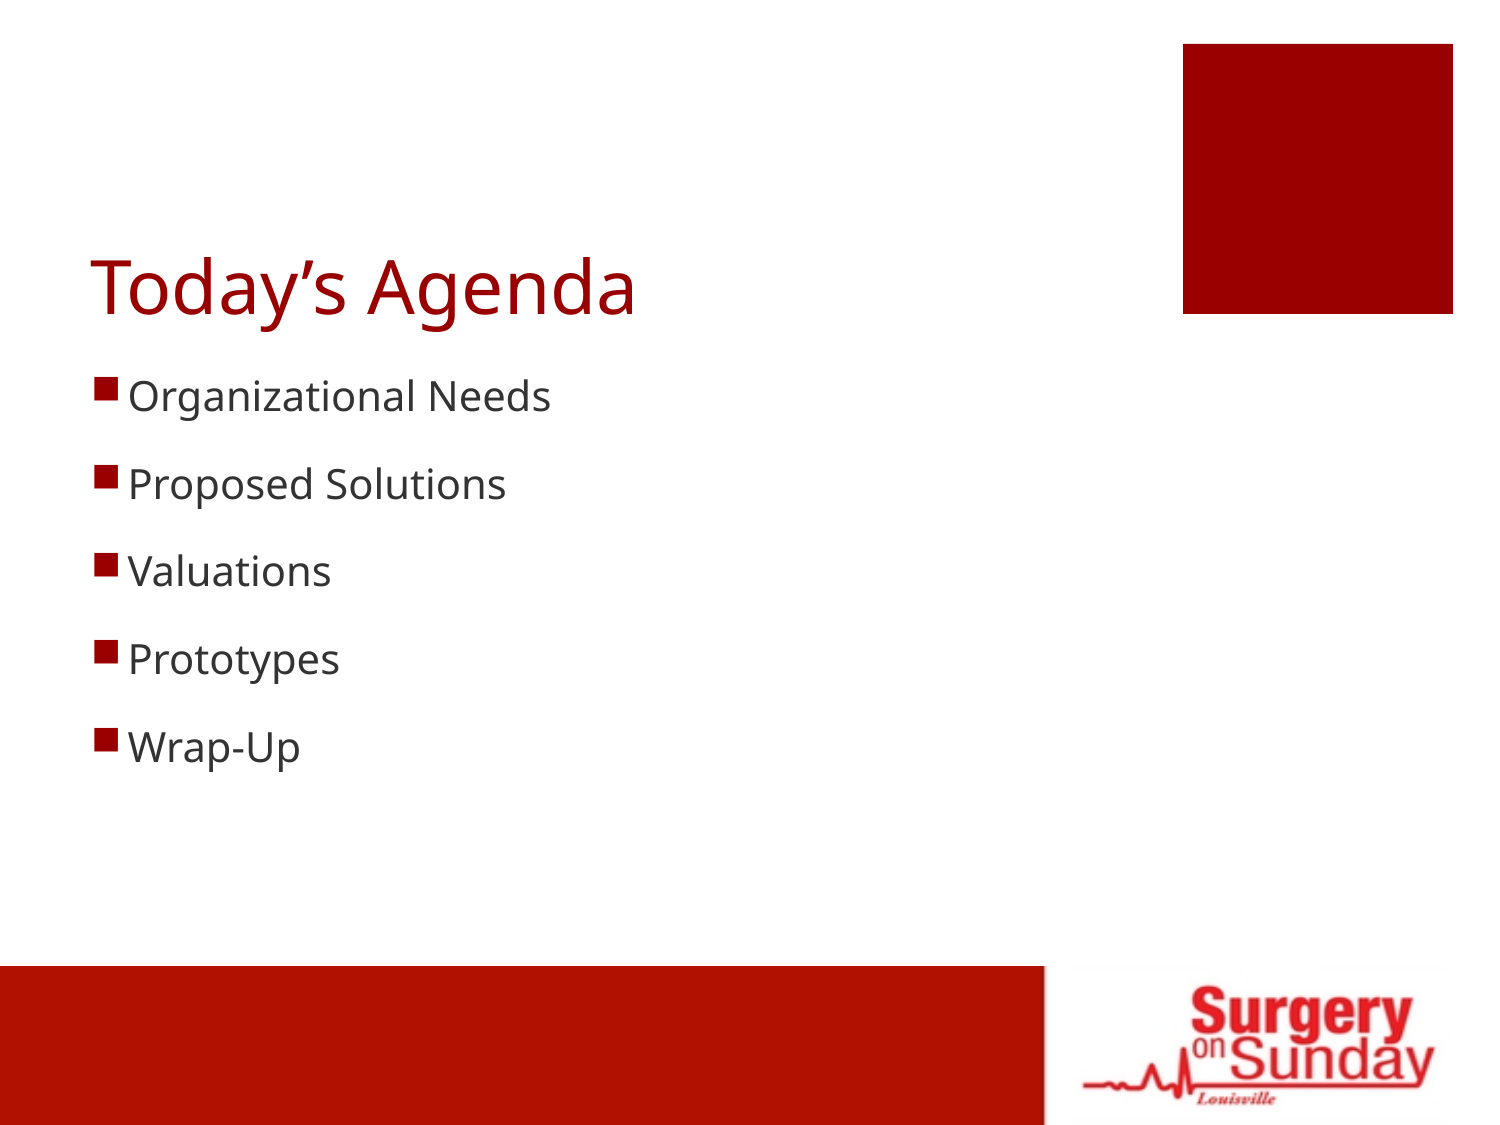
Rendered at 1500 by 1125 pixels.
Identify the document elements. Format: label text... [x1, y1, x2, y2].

list Organizational Needs Proposed Solutions Valuations Prototypes Wrap-Up [75, 362, 1143, 794]
picture [0, 965, 1500, 1125]
title Today’s Agenda [75, 149, 1143, 338]
